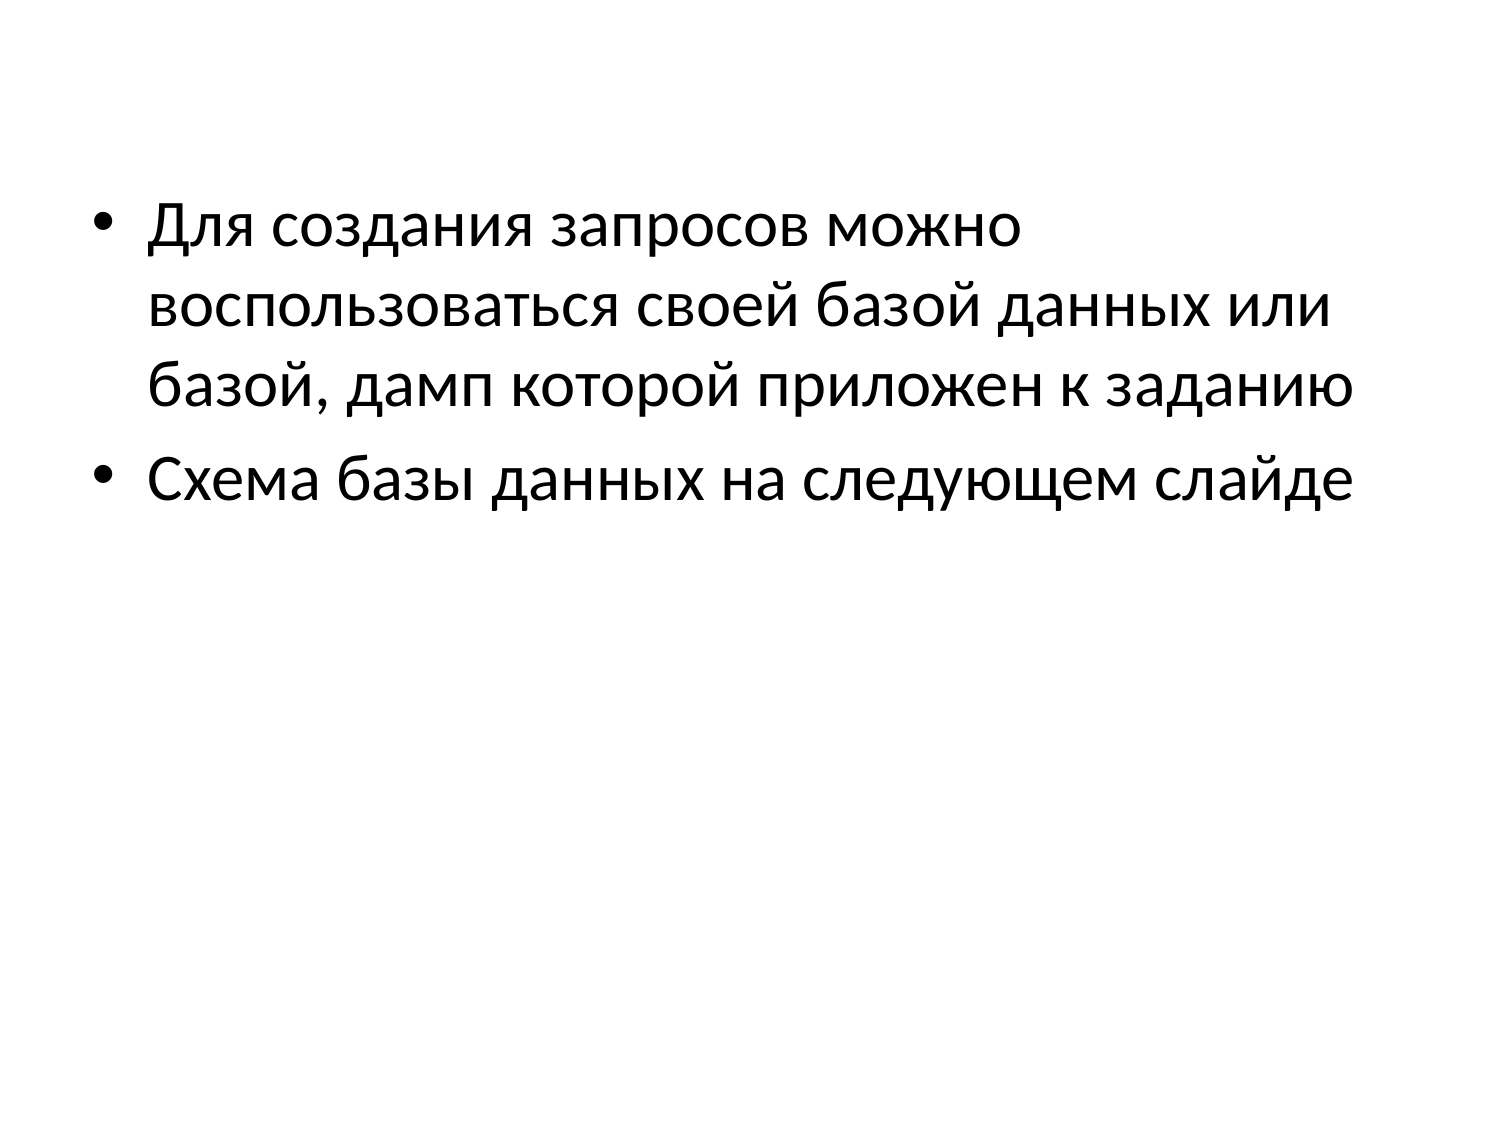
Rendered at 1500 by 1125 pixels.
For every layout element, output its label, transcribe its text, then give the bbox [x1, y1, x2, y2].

list Для создания запросов можно воспользоваться своей базой данных или базой, дамп которой приложен к заданию Схема базы данных на следующем слайде [76, 172, 1427, 916]
